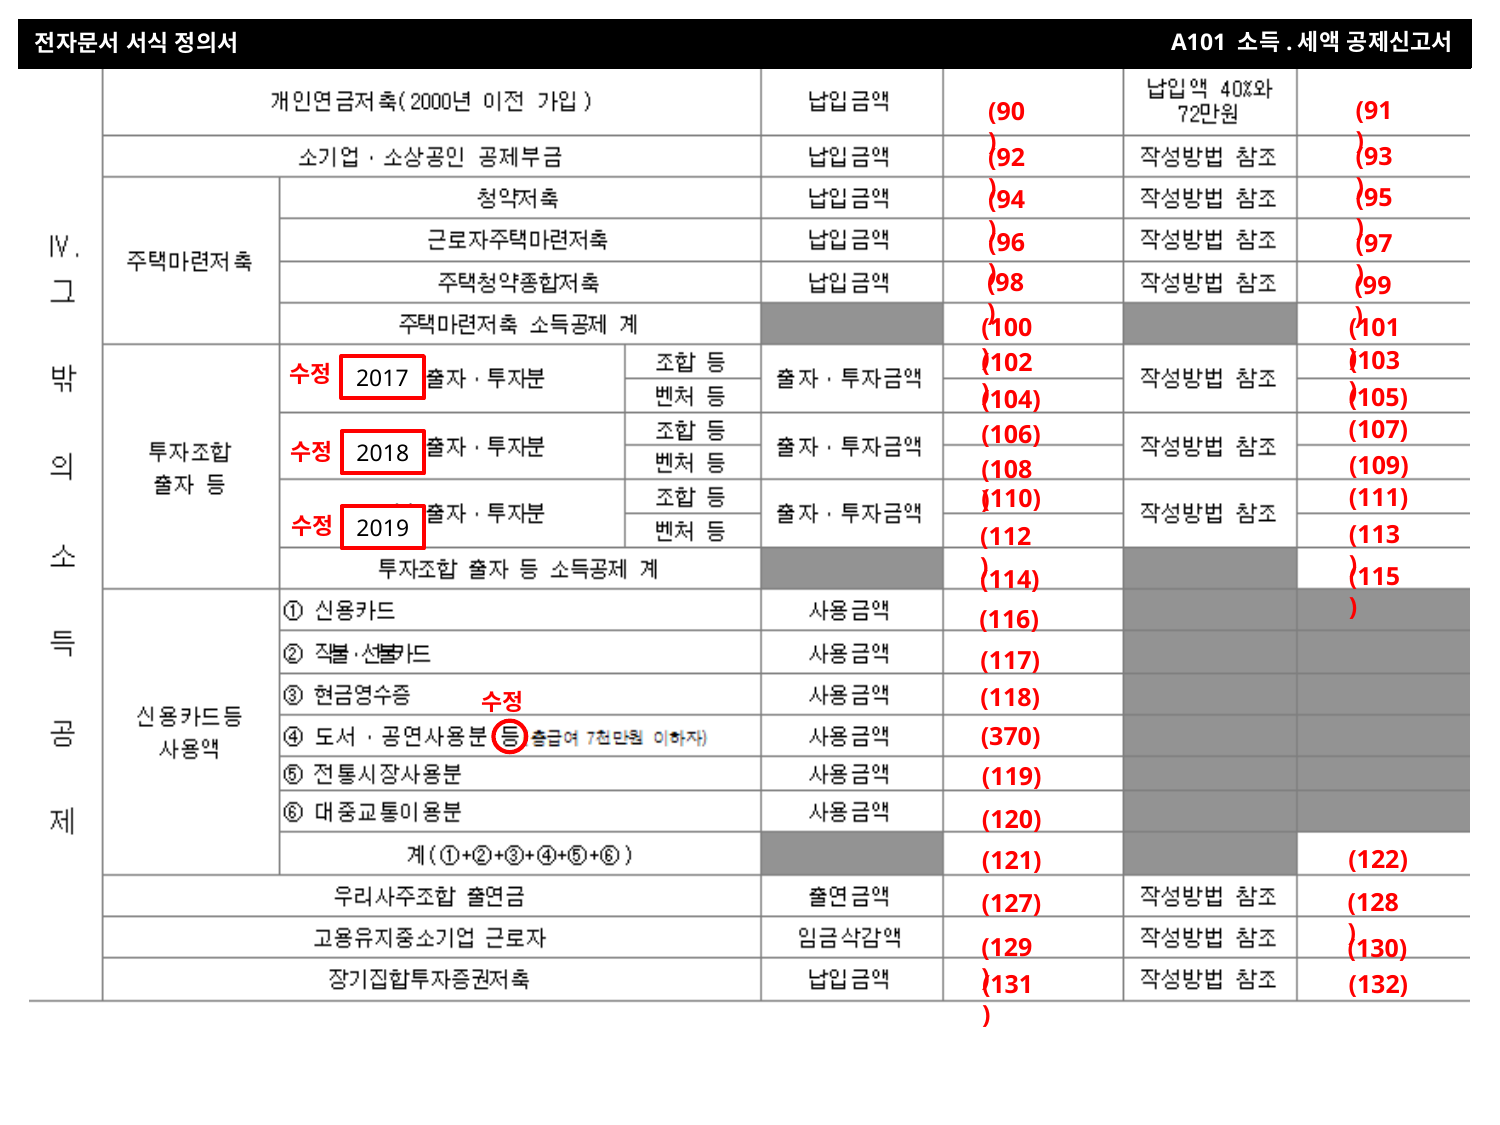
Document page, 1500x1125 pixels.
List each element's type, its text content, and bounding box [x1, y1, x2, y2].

text_box 전자문서 서식 정의서 [18, 22, 362, 64]
table_header [19, 20, 1126, 61]
picture [29, 62, 1471, 1004]
text_box A101 소득.세액 공제신고서 [1126, 20, 1470, 62]
text_box (131) [967, 1011, 1056, 1036]
